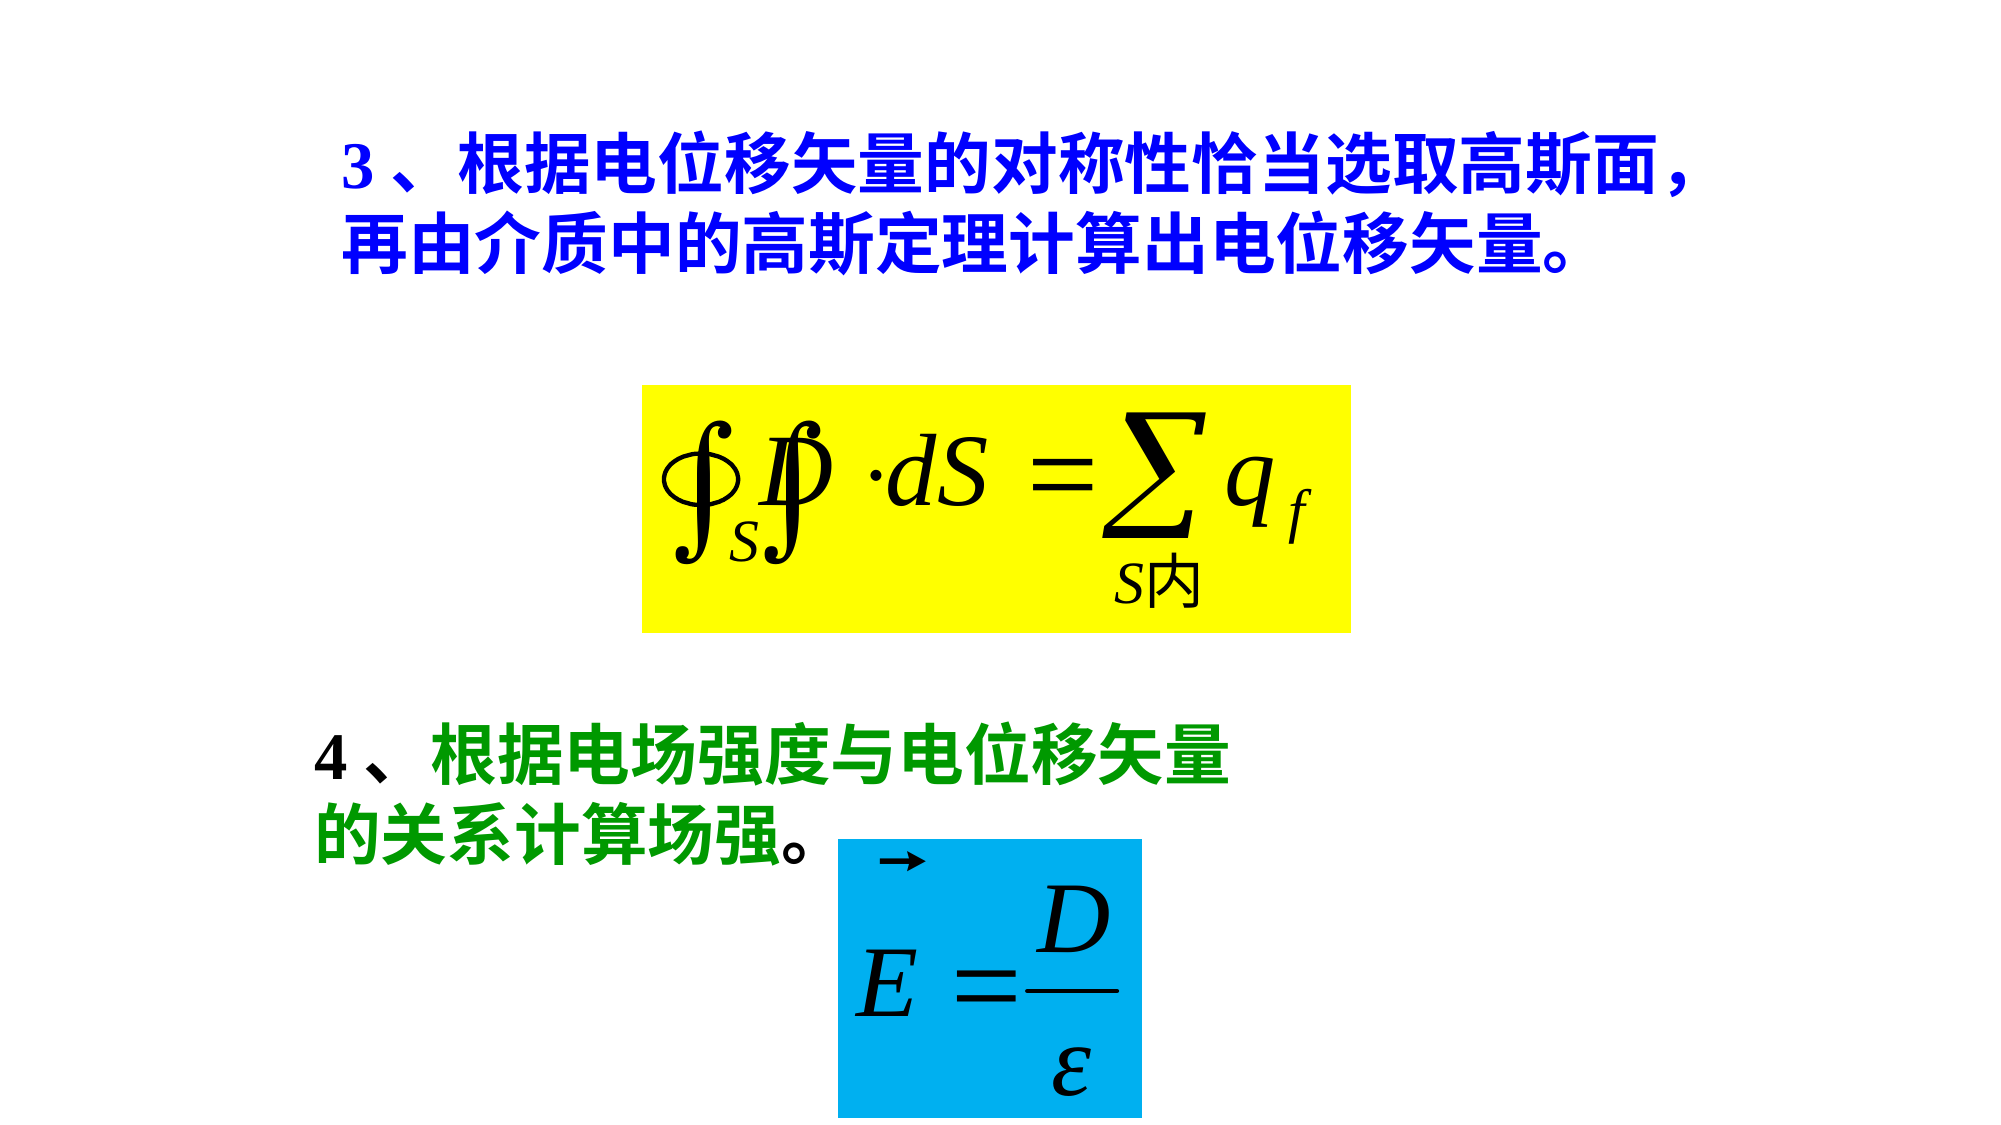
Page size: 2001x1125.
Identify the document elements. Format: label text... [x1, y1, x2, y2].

text_box 4、根据电场强度与电位移矢量的关系计算场强。 [299, 705, 1294, 880]
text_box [641, 385, 1352, 634]
text_box 3、根据电位移矢量的对称性恰当选取高斯面，再由介质中的高斯定理计算出电位移矢量。 [326, 114, 1733, 290]
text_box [837, 838, 1142, 1118]
